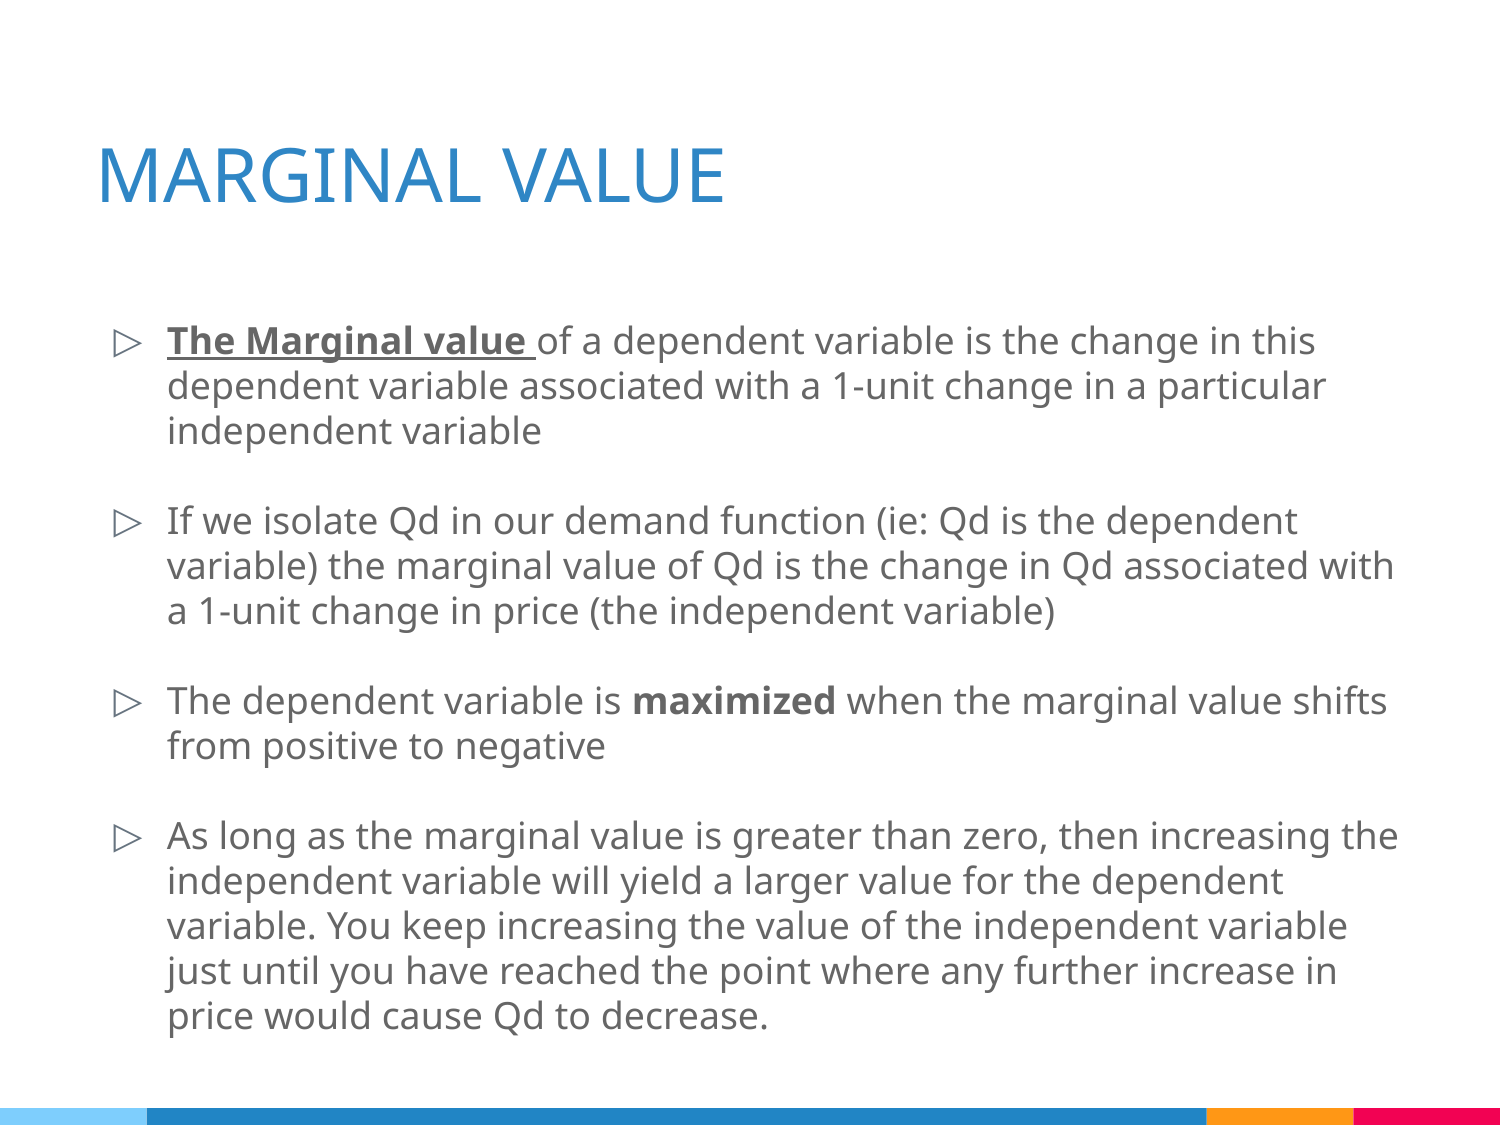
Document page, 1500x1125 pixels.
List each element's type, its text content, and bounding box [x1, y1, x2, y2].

list The Marginal value of a dependent variable is the change in this dependent variable associated with a 1-unit change in a particular independent variable If we isolate Qd in our demand function (ie: Qd is the dependent variable) the marginal value of Qd is the change in Qd associated with a 1-unit change in price (the independent variable) The dependent variable is maximized when the marginal value shifts from positive to negative As long as the marginal value is greater than zero, then increasing the independent variable will yield a larger value for the dependent variable. You keep increasing the value of the independent variable just until you have reached the point where any further increase in price would cause Qd to decrease. [80, 301, 1431, 1078]
title MARGINAL VALUE [80, 45, 1392, 233]
